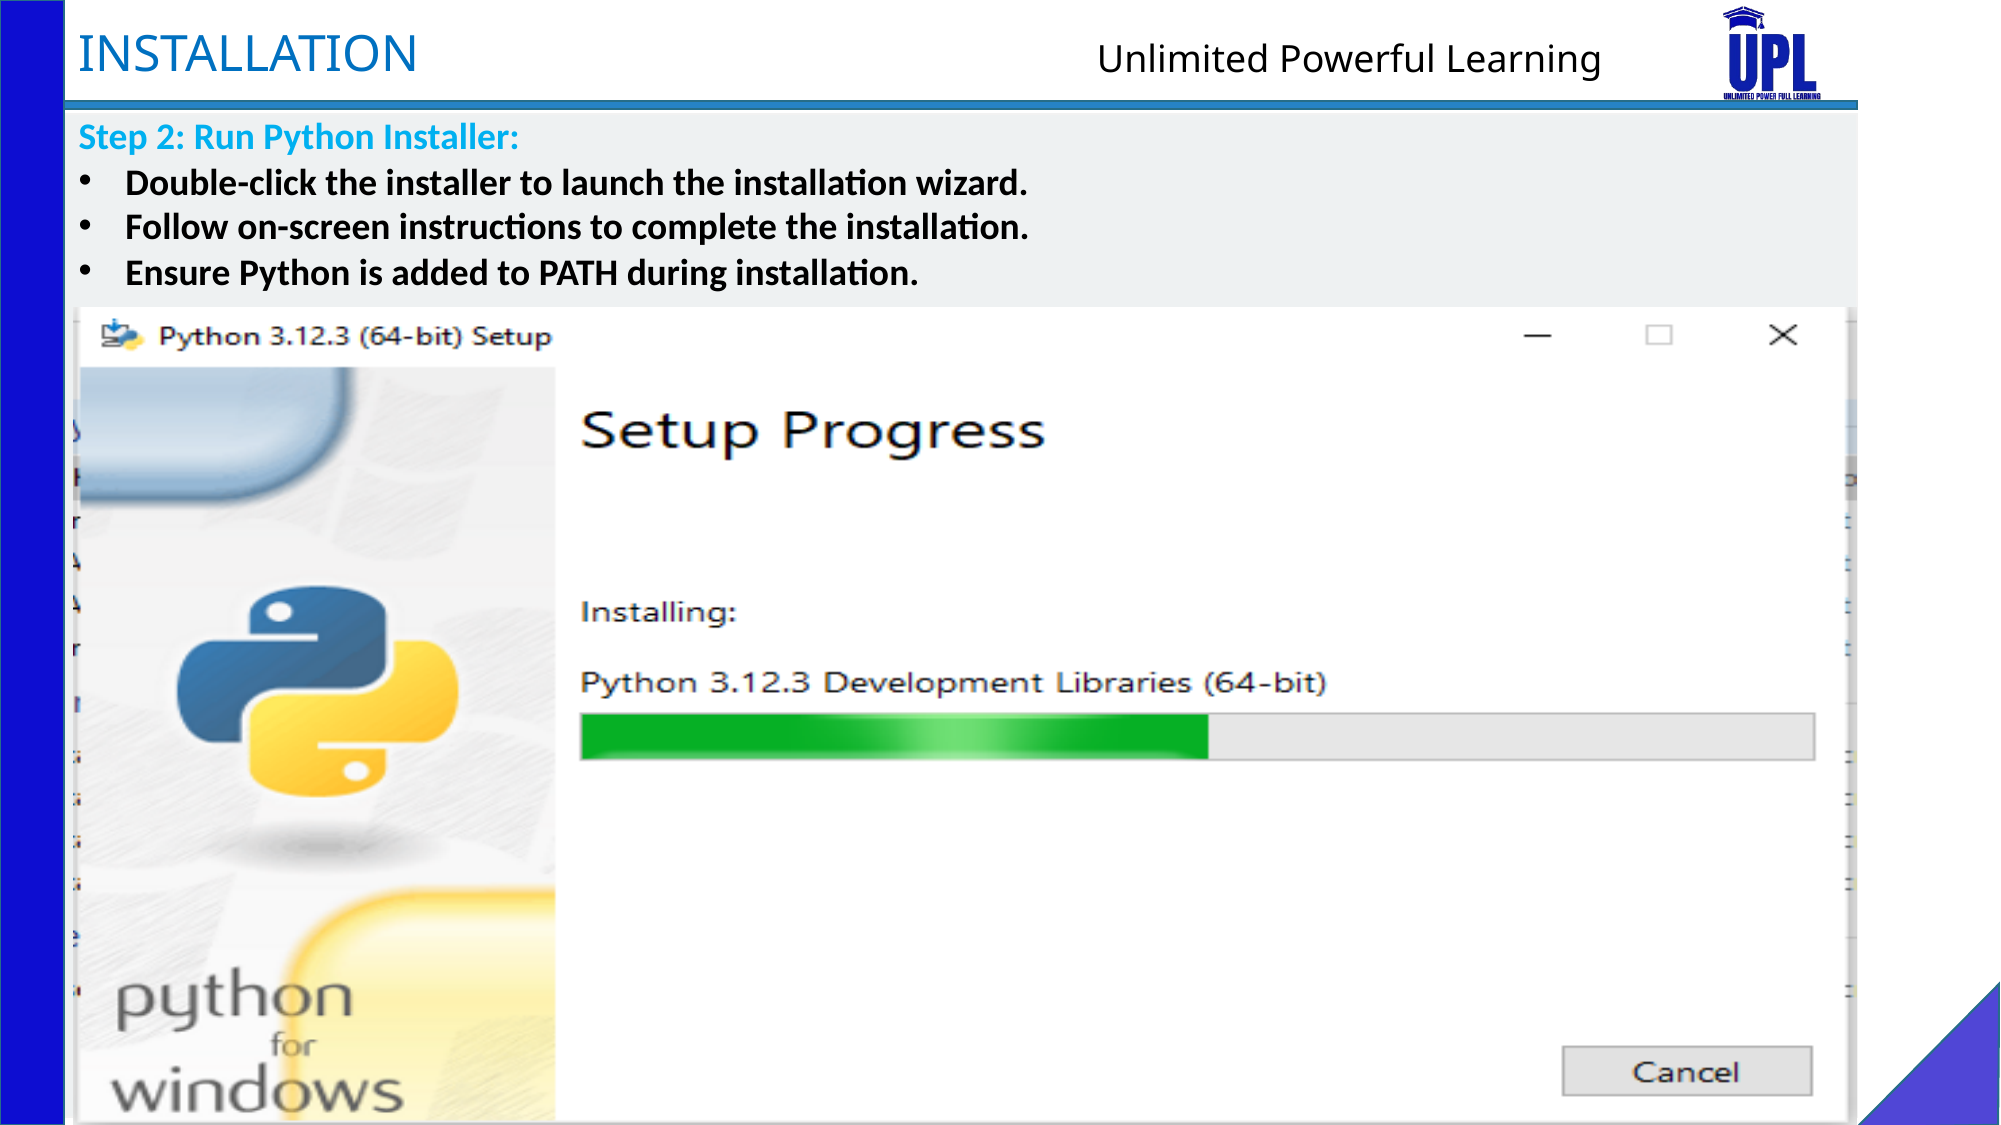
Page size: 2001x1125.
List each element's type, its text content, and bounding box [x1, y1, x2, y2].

text_box [65, 345, 73, 1118]
text_box [0, 0, 65, 1125]
picture [73, 307, 1857, 1125]
text_box [63, 100, 1858, 110]
picture [1721, 4, 1823, 102]
text_box Unlimited Powerful Learning [1261, 27, 1721, 87]
text_box [1857, 981, 2000, 1125]
text_box Step 2: Run Python Installer: Double-click the installer to launch the installation wizard. Follow on-screen instructions to complete the installation. Ensure Python is added to PATH during installation. [63, 105, 1857, 345]
text_box INSTALLATION [63, 13, 1261, 89]
